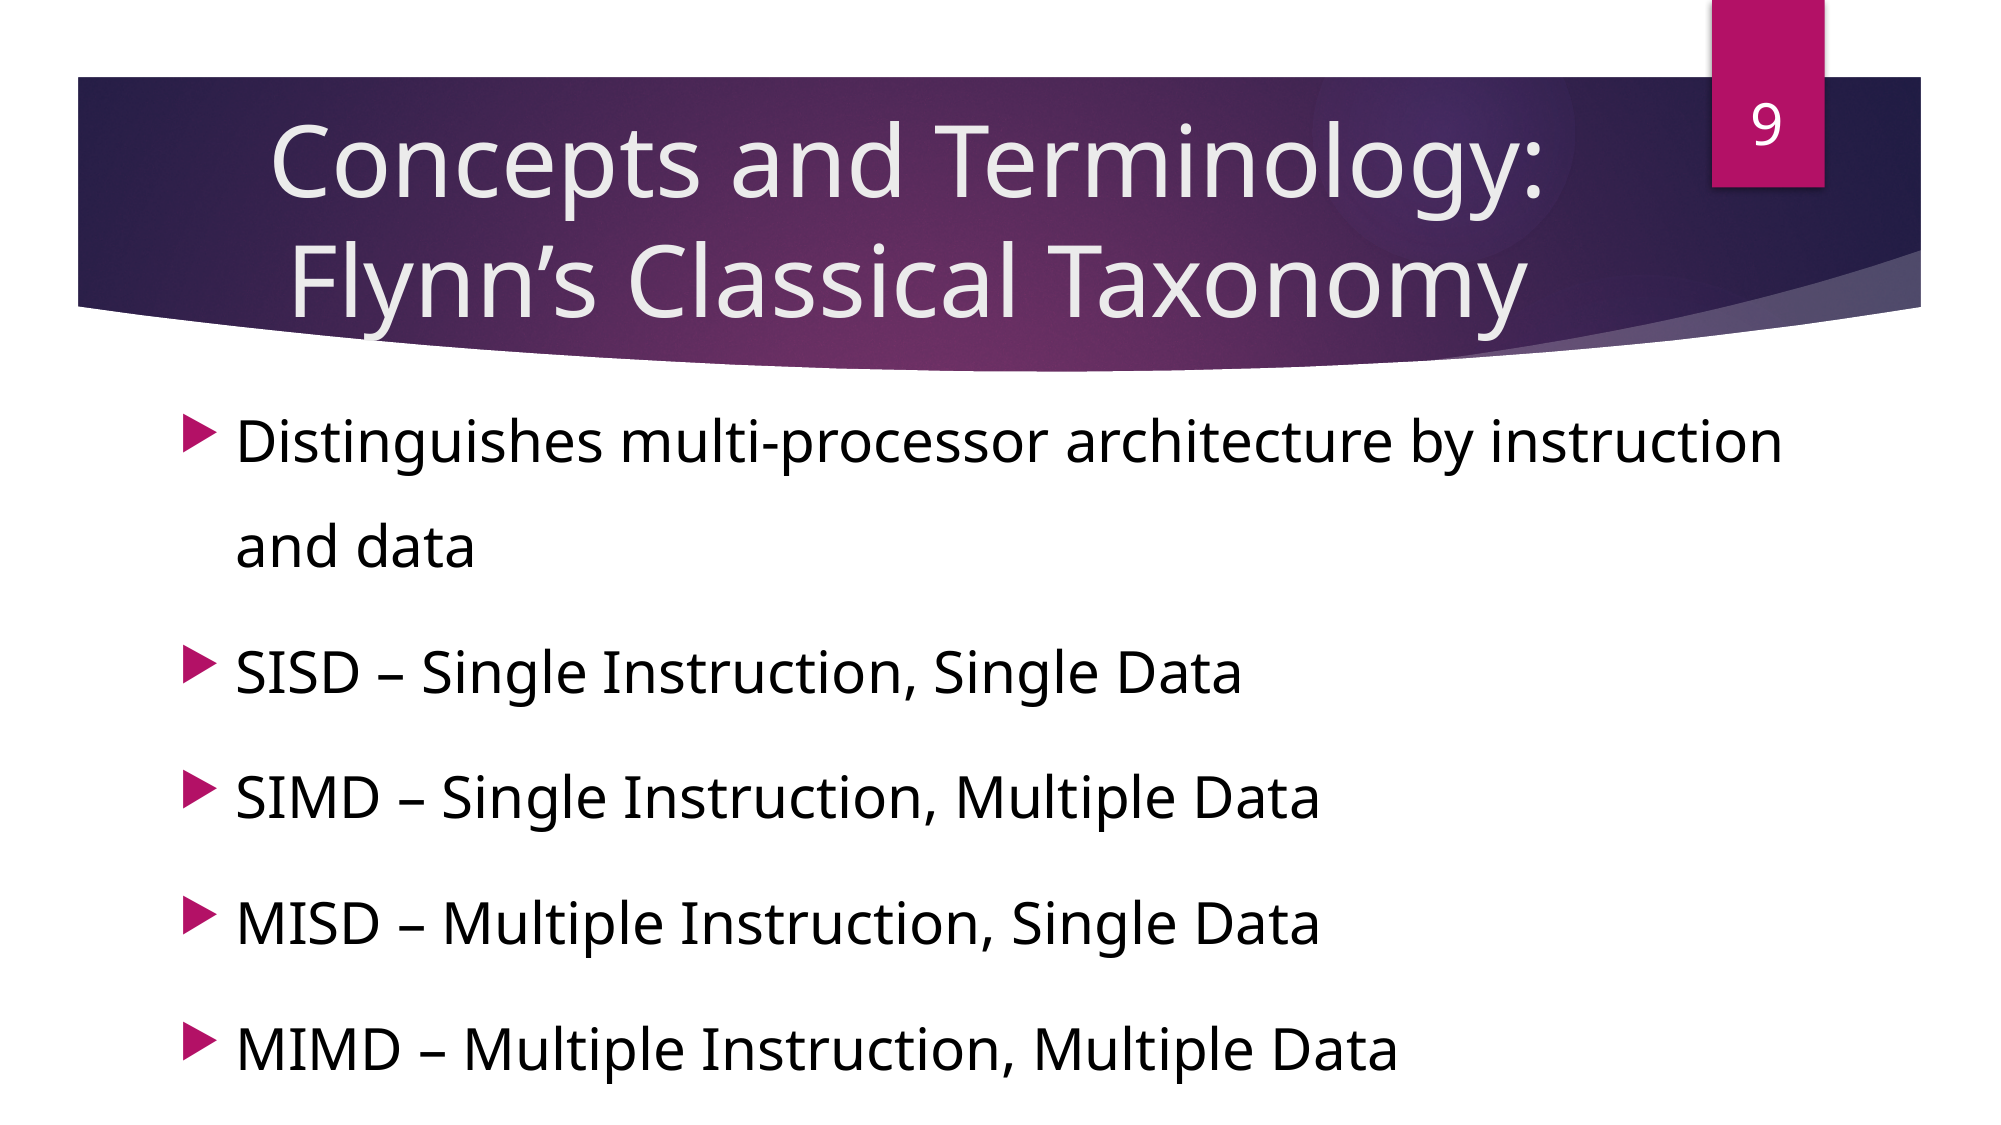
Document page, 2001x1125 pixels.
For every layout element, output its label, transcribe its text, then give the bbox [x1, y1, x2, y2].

slide_number 9 [1698, 48, 1836, 175]
list Distinguishes multi-processor architecture by instruction and data SISD – Single Instruction, Single Data SIMD – Single Instruction, Multiple Data MISD – Multiple Instruction, Single Data MIMD – Multiple Instruction, Multiple Data [164, 361, 1918, 1050]
title Concepts and Terminology: Flynn’s Classical Taxonomy [189, 159, 1627, 276]
